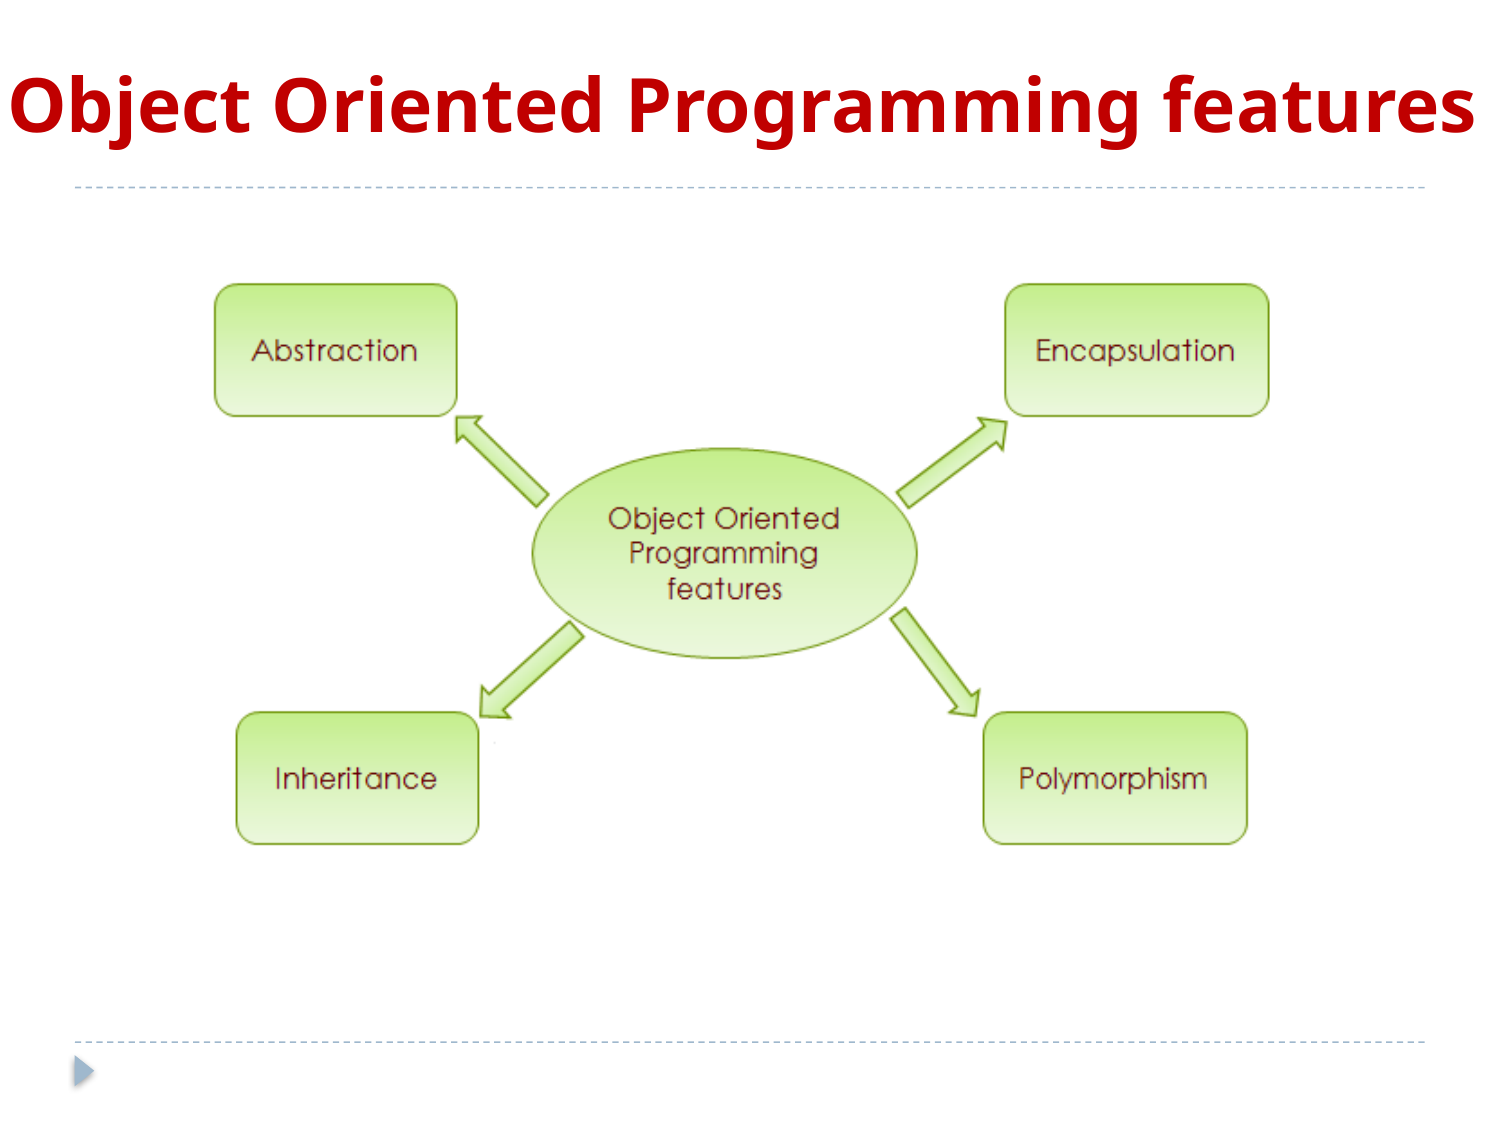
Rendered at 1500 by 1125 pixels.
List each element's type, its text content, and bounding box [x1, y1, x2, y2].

text_box Object Oriented Programming features [0, 49, 1494, 155]
picture [199, 262, 1288, 876]
